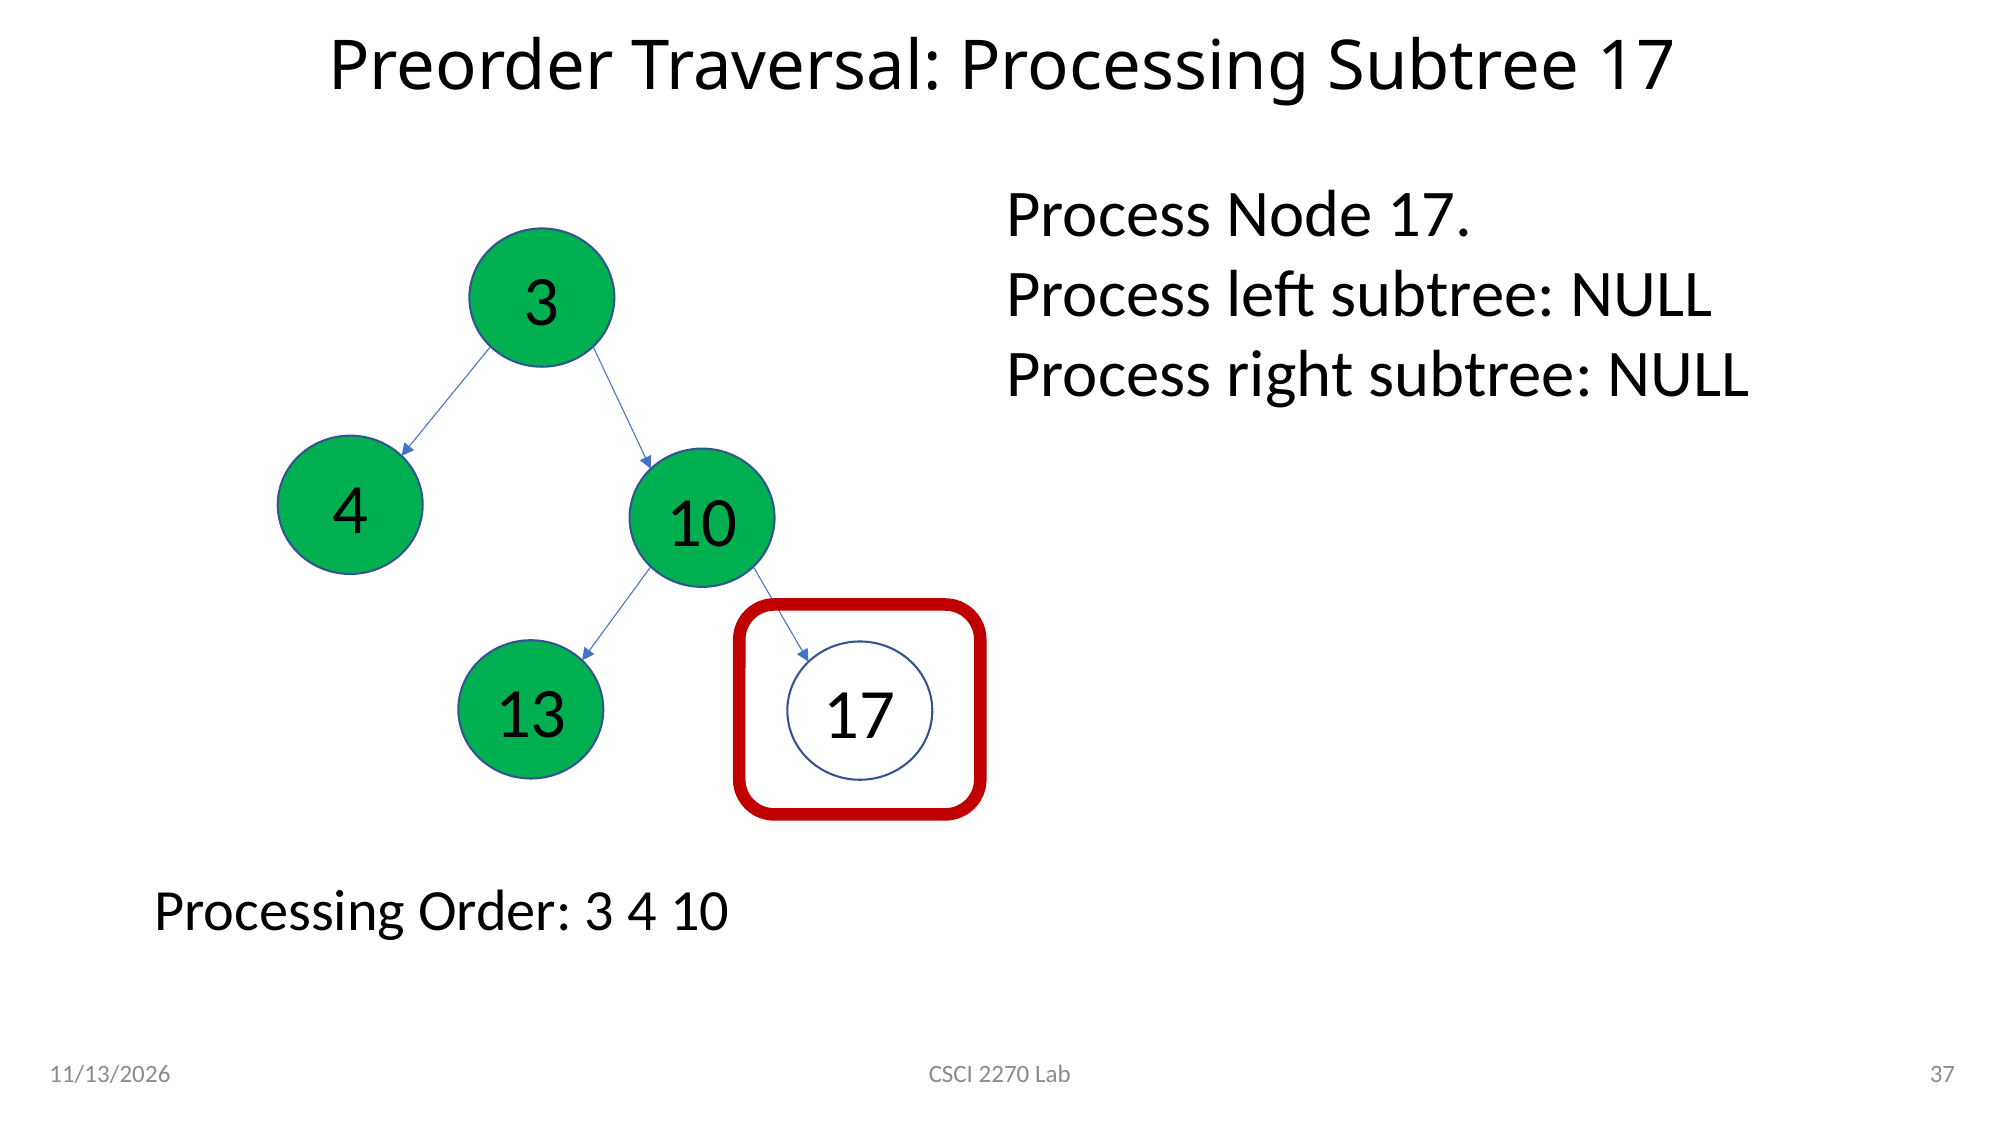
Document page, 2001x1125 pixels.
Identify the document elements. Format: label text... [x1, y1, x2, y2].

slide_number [34, 1042, 485, 1103]
text_box [738, 603, 982, 816]
text_box Processing Order: 3 4 10 [140, 864, 1032, 950]
slide_number 37 [1520, 1042, 1971, 1103]
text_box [277, 228, 933, 780]
text_box Process Node 17. Process left subtree: NULL Process right subtree: NULL [991, 162, 1805, 418]
footer CSCI 2270 Lab [662, 1042, 1338, 1103]
title Preorder Traversal: Processing Subtree 17 [34, 22, 1971, 112]
